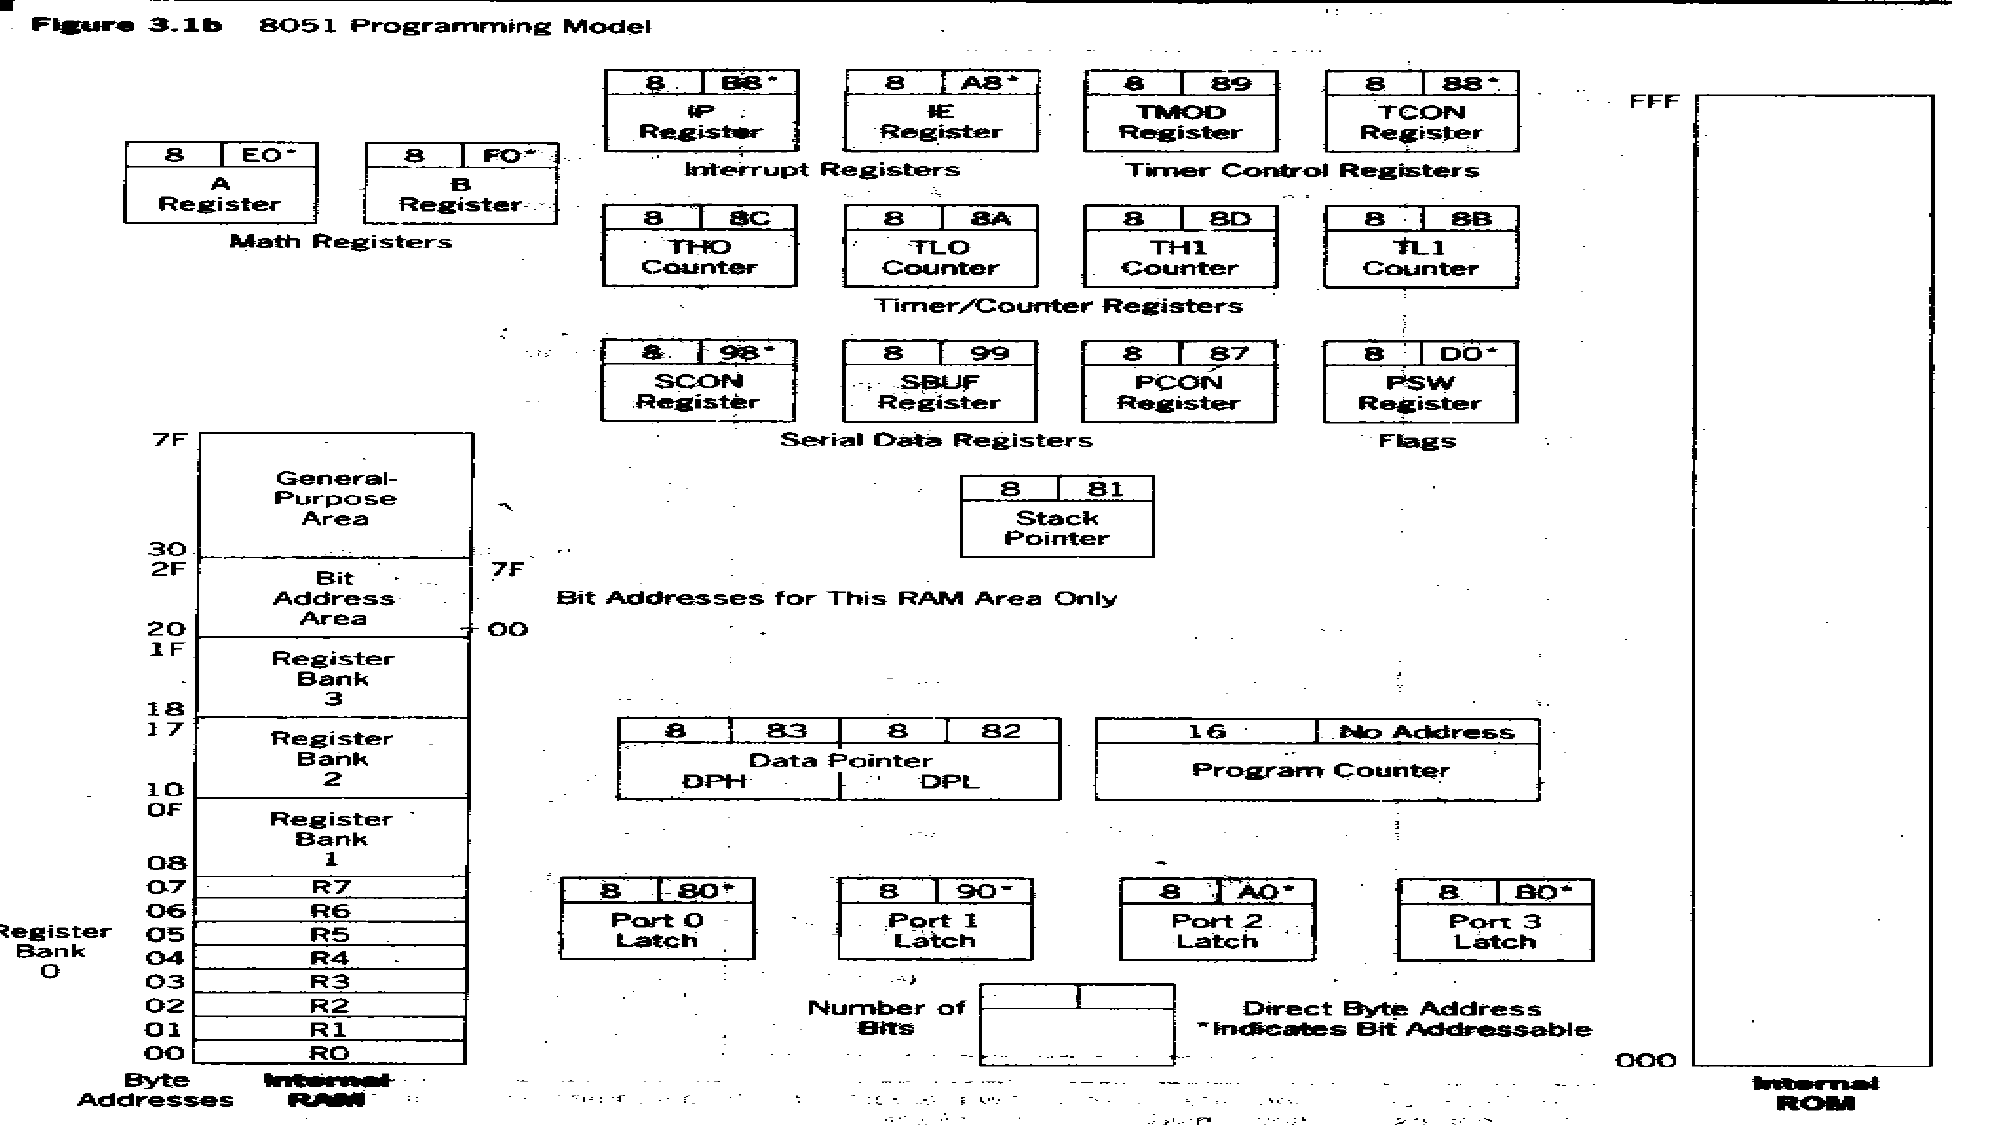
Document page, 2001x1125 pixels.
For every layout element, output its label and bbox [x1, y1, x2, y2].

list [0, 0, 2000, 1125]
